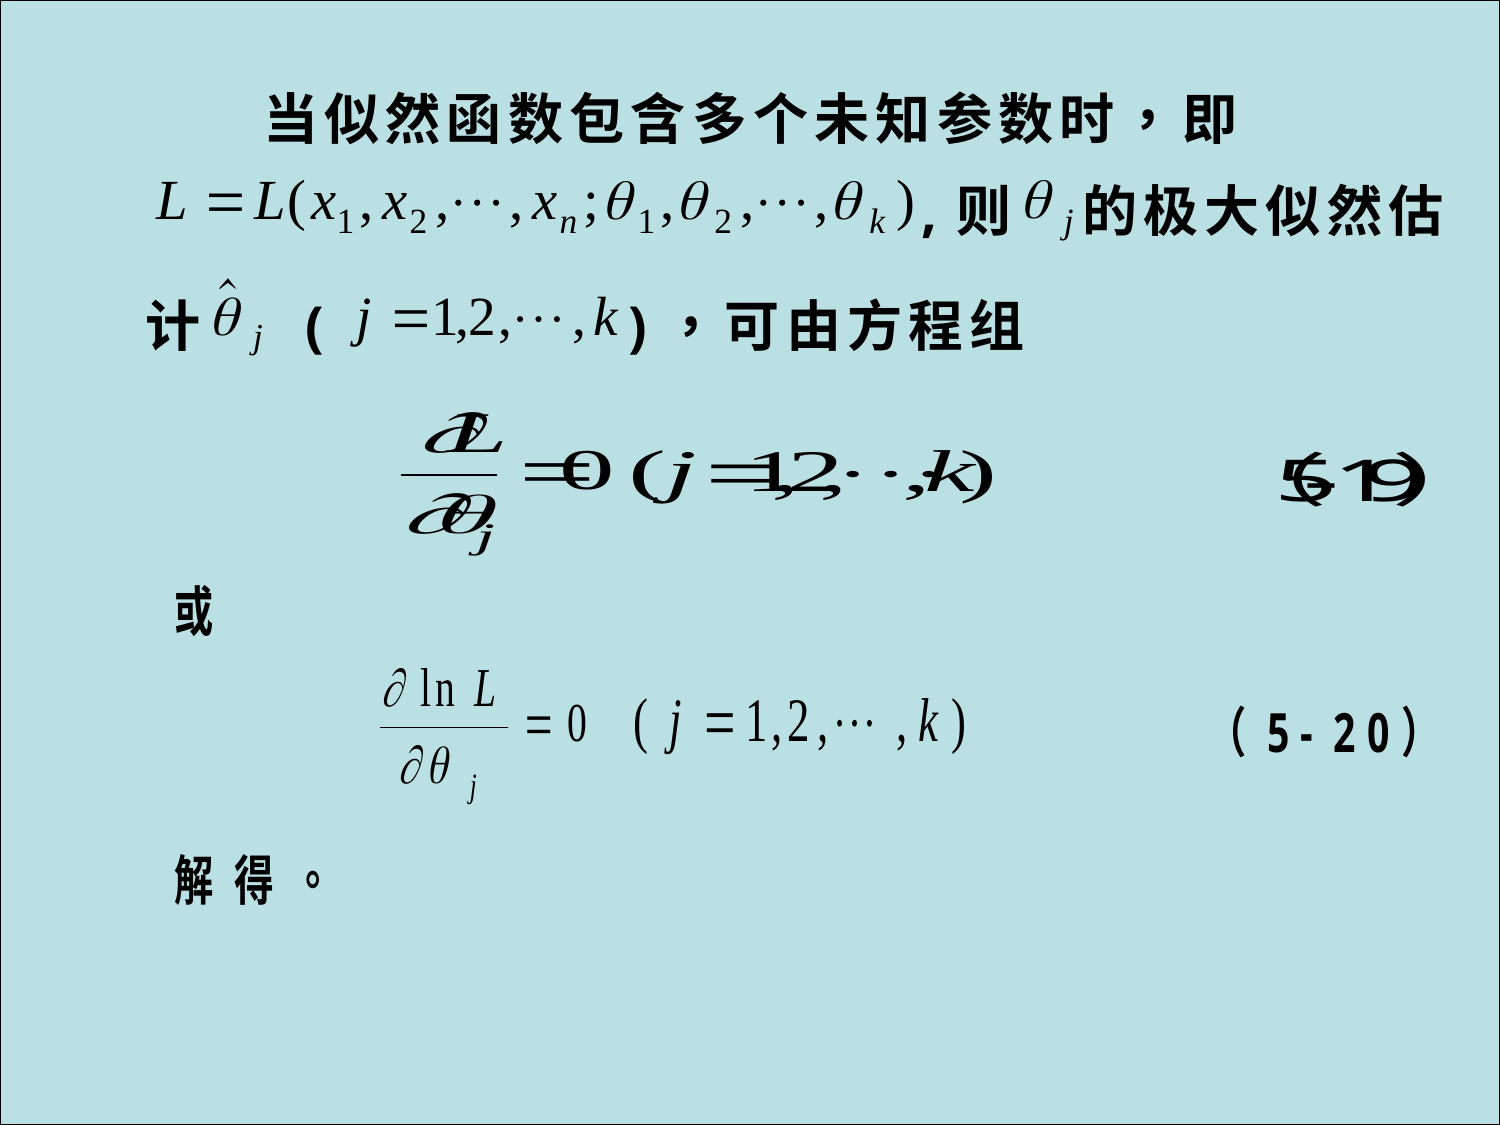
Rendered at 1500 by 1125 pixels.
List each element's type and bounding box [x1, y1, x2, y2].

text_box [174, 565, 1482, 938]
text_box [24, 399, 1500, 566]
text_box [145, 72, 1488, 388]
